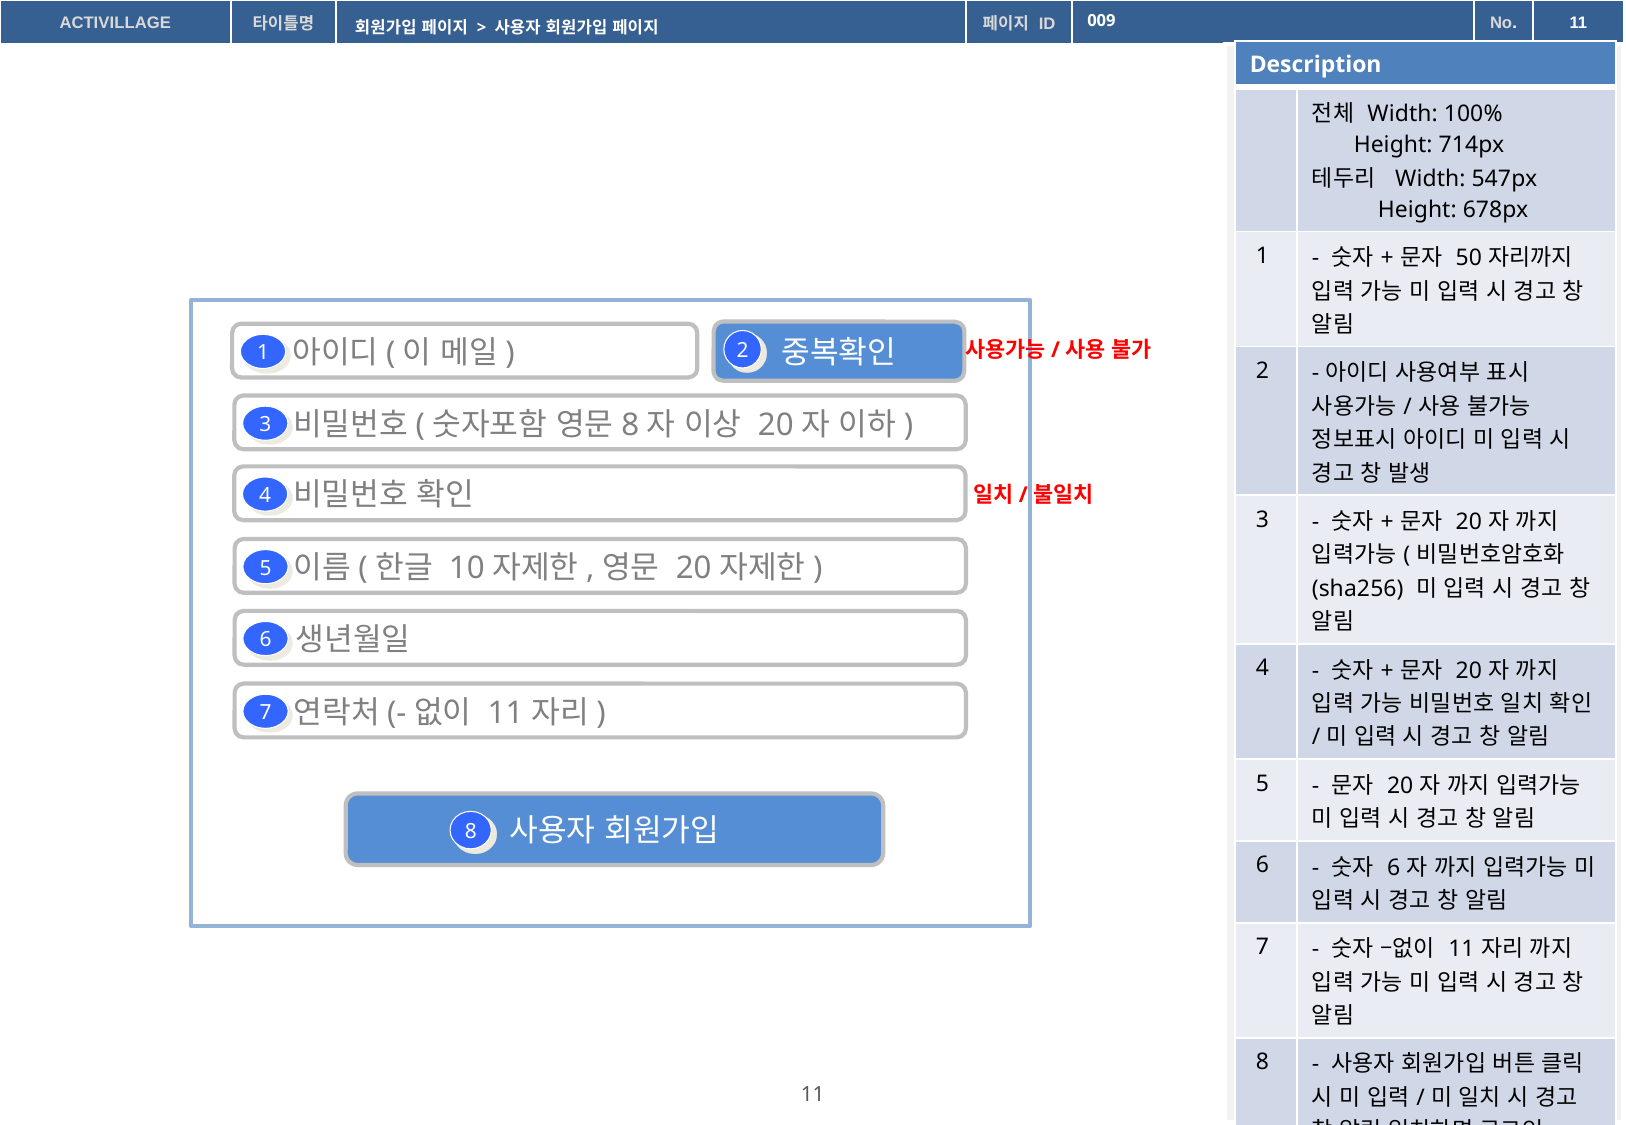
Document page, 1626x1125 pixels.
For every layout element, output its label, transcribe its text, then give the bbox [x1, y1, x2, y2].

table_cell -아이디 사용여부 표시 사용가능/사용 불가능 정보표시 아이디 미 입력 시 경고 창 발생 [1298, 347, 1615, 494]
text_box 3 [242, 406, 288, 441]
list 회원가입 페이지 > 사용자 회원가입 페이지 [339, 5, 967, 48]
text_box 1 [240, 334, 286, 369]
table_cell 8 [1236, 1039, 1296, 1125]
table_cell 7 [1236, 924, 1296, 1037]
table_cell 1 [1236, 232, 1296, 346]
table_cell 3 [1236, 496, 1296, 643]
text_box [232, 608, 969, 667]
table_cell - 문자 20자 까지 입력가능 미 입력 시 경고 창 알림 [1298, 760, 1615, 840]
text_box [229, 321, 700, 380]
text_box 8 [450, 811, 492, 849]
table_cell 2 [1236, 347, 1296, 494]
table_cell 6 [1236, 842, 1296, 922]
text_box [232, 393, 964, 452]
text_box 생년월일 [280, 611, 639, 664]
text_box 이름(한글 10자제한,영문 20자제한) [278, 539, 951, 593]
text_box 일치/불일치 [958, 472, 1128, 514]
text_box [189, 298, 1032, 928]
text_box 6 [242, 621, 289, 656]
table_cell 5 [1236, 760, 1296, 840]
table_header Description [1236, 42, 1615, 84]
list 009 [1072, 0, 1475, 41]
text_box 연락처(-없이 11자리) [278, 684, 637, 737]
text_box 중복확인 [711, 319, 967, 383]
text_box [232, 464, 967, 523]
table_cell - 숫자 6자 까지 입력가능 미 입력 시 경고 창 알림 [1298, 842, 1615, 922]
text_box [232, 681, 969, 740]
text_box 비밀번호(숫자포함 영문8자 이상 20자 이하) [278, 396, 965, 449]
text_box [232, 536, 969, 595]
table_cell - 사용자 회원가입 버튼 클릭 시 미 입력/미 일치 시 경고 창 알림 일치하면 로그인 페이지로 이동 [1298, 1039, 1615, 1125]
text_box 아이디(이 메일) [277, 324, 574, 377]
table_cell - 숫자+문자 50자리까지 입력 가능 미 입력 시 경고 창 알림 [1298, 232, 1615, 346]
text_box 사용자 회원가입 [343, 791, 886, 868]
table_cell - 숫자 –없이 11자리 까지 입력 가능 미 입력 시 경고 창 알림 [1298, 924, 1615, 1037]
table_cell [1236, 90, 1296, 231]
table_cell - 숫자+문자 20자 까지 입력가능(비밀번호암호화(sha256) 미 입력 시 경고 창 알림 [1298, 496, 1615, 643]
text_box 2 [723, 330, 762, 368]
text_box 7 [242, 694, 289, 729]
table_cell 전체 Width: 100% Height: 714px 테두리 Width: 547px Height: 678px [1298, 90, 1615, 231]
text_box 4 [242, 477, 288, 512]
text_box 비밀번호 확인 [278, 467, 637, 520]
text_box 사용가능/사용 불가 [950, 328, 1198, 370]
table_cell 4 [1236, 645, 1296, 758]
text_box 5 [242, 549, 289, 584]
table_cell - 숫자+문자 20자 까지 입력 가능 비밀번호 일치 확인/미 입력 시 경고 창 알림 [1298, 645, 1615, 758]
